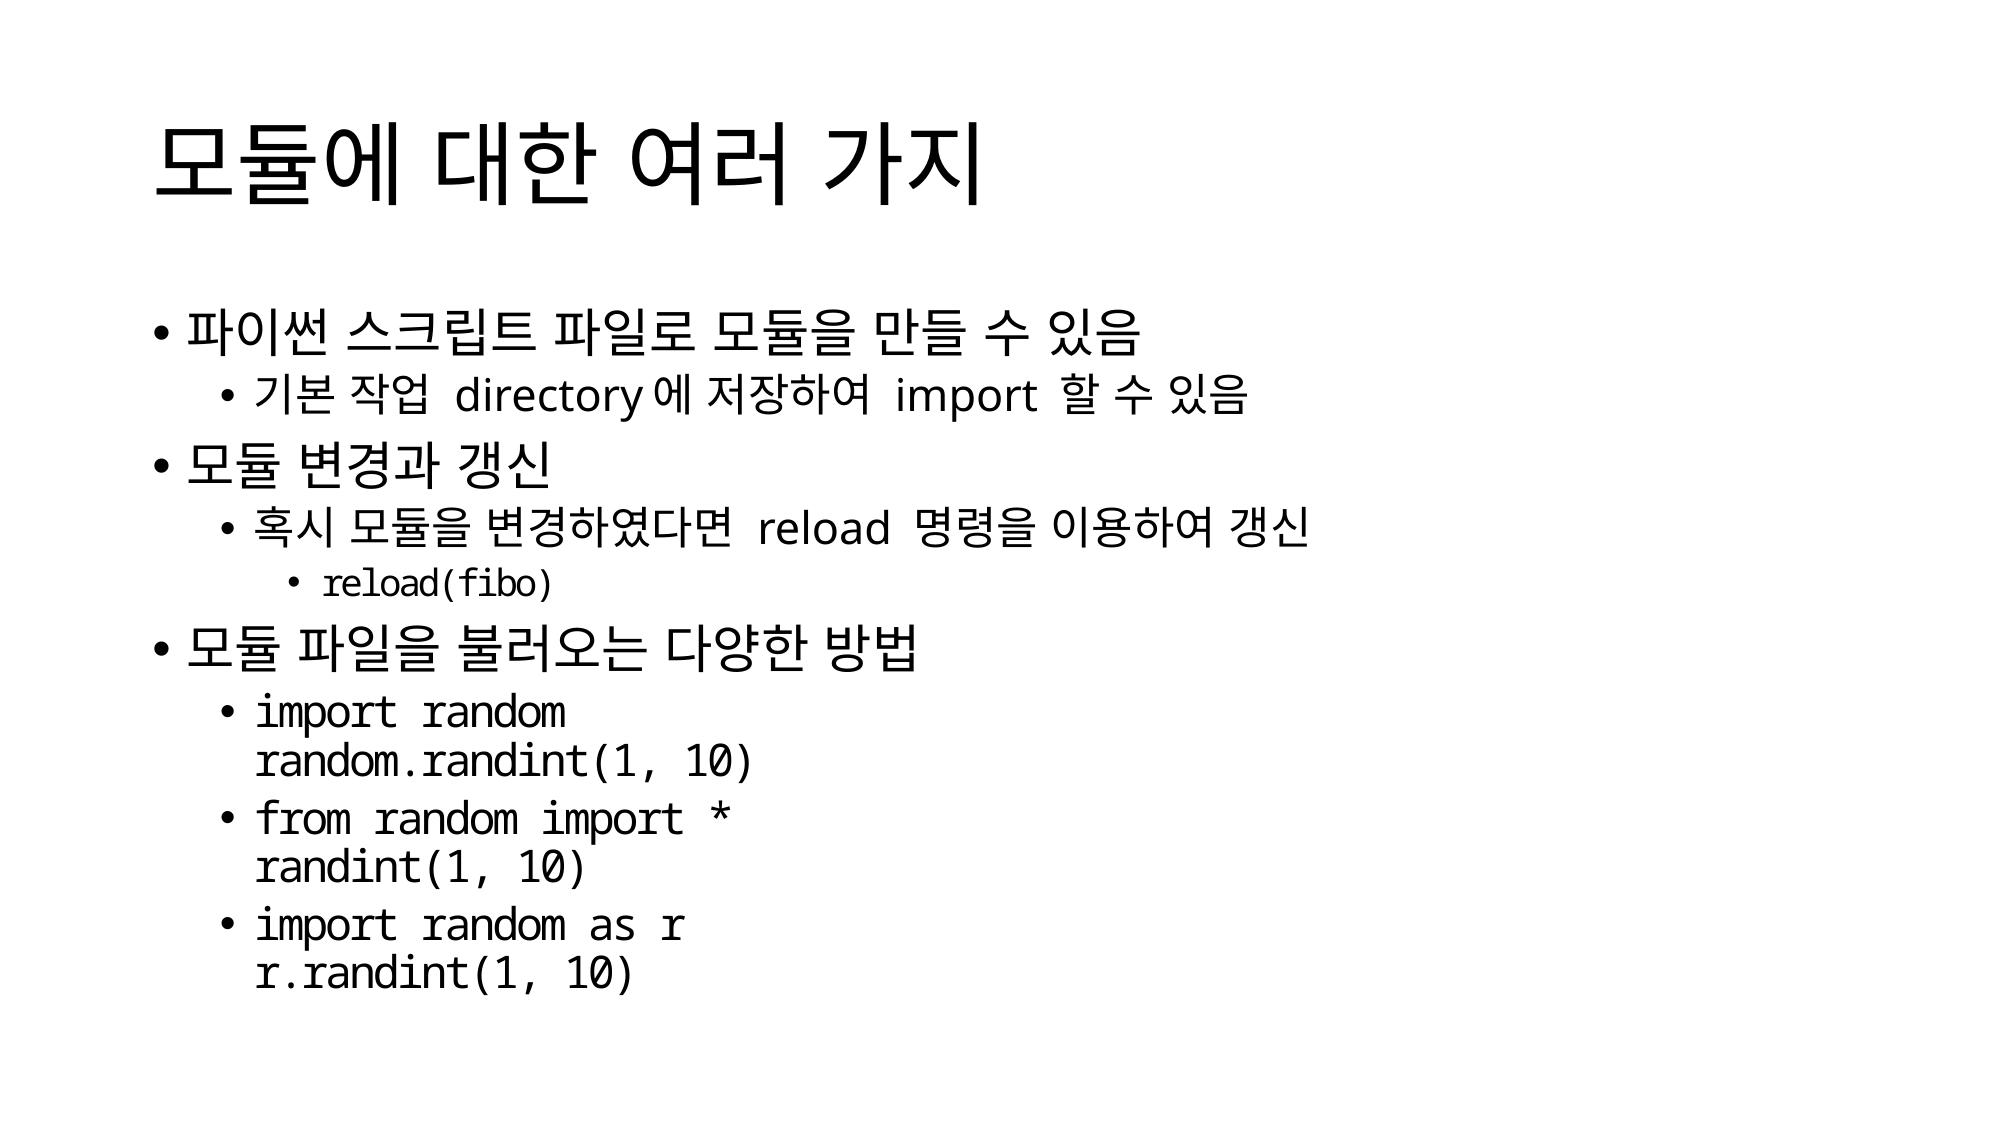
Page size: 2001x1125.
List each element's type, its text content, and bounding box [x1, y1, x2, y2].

title 모듈에 대한 여러 가지 [137, 59, 1863, 278]
list 파이썬 스크립트 파일로 모듈을 만들 수 있음 기본 작업 directory에 저장하여 import 할 수 있음 모듈 변경과 갱신 혹시 모듈을 변경하였다면 reload 명령을 이용하여 갱신 reload(fibo) 모듈 파일을 불러오는 다양한 방법 import random random.randint(1, 10) from random import * randint(1, 10) import random as r r.randint(1, 10) [137, 299, 1863, 1014]
